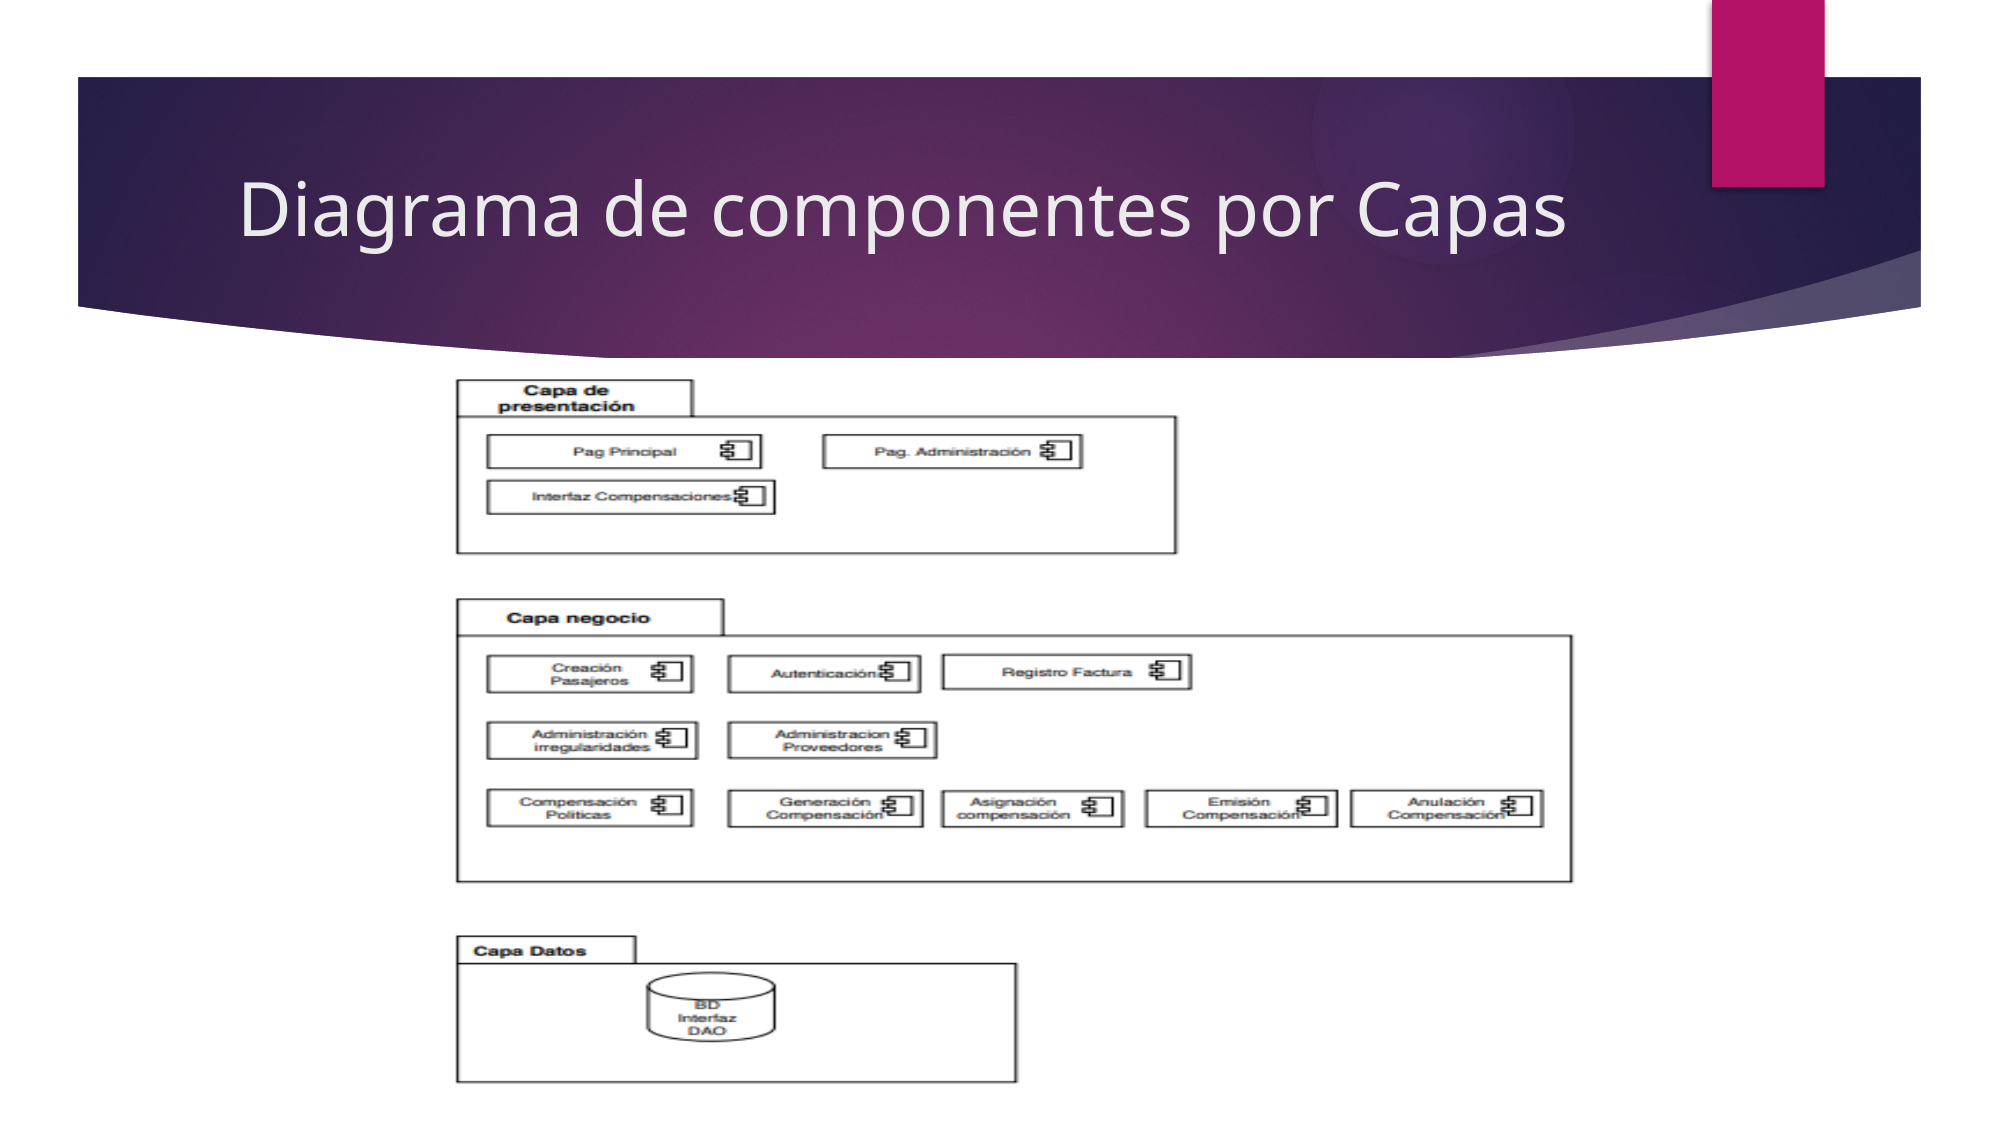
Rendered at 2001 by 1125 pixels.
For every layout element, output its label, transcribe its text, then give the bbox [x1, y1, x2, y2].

title Diagrama de componentes por Capas [185, 148, 1623, 265]
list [443, 358, 1596, 1101]
